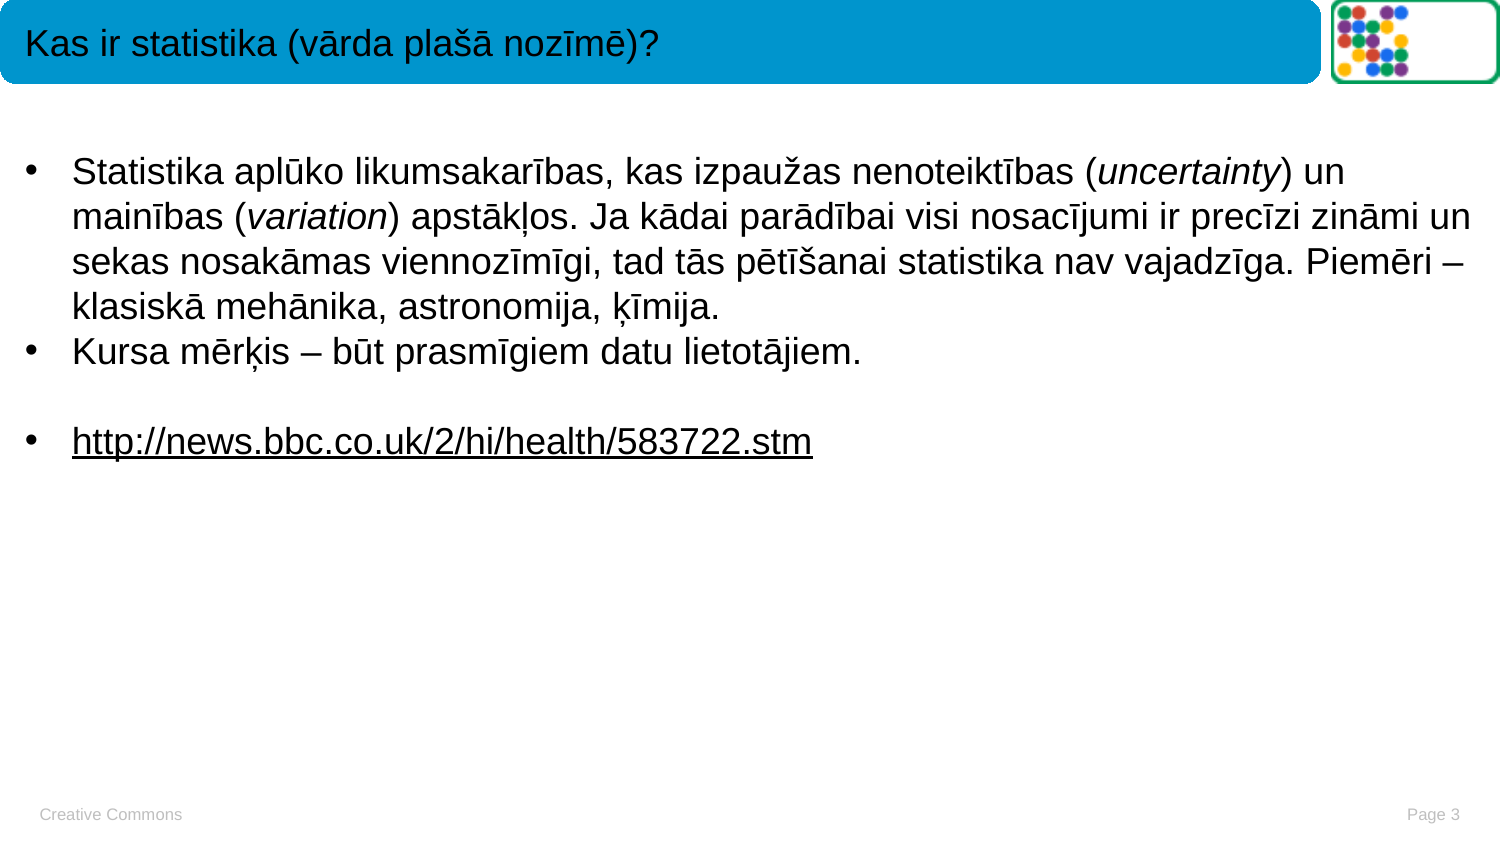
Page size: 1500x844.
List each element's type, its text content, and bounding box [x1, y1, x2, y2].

picture [0, 0, 6, 8]
list Statistika aplūko likumsakarības, kas izpaužas nenoteiktības (uncertainty) un mainības (variation) apstākļos. Ja kādai parādībai visi nosacījumi ir precīzi zināmi un sekas nosakāmas viennozīmīgi, tad tās pētīšanai statistika nav vajadzīga. Piemēri – klasiskā mehānika, astronomija, ķīmija. Kursa mērķis – būt prasmīgiem datu lietotājiem. http://news.bbc.co.uk/2/hi/health/583722.stm [24, 146, 1475, 779]
picture [0, 75, 8, 84]
title Kas ir statistika (vārda plašā nozīmē)? [24, 0, 1263, 85]
picture [1312, 0, 1500, 84]
